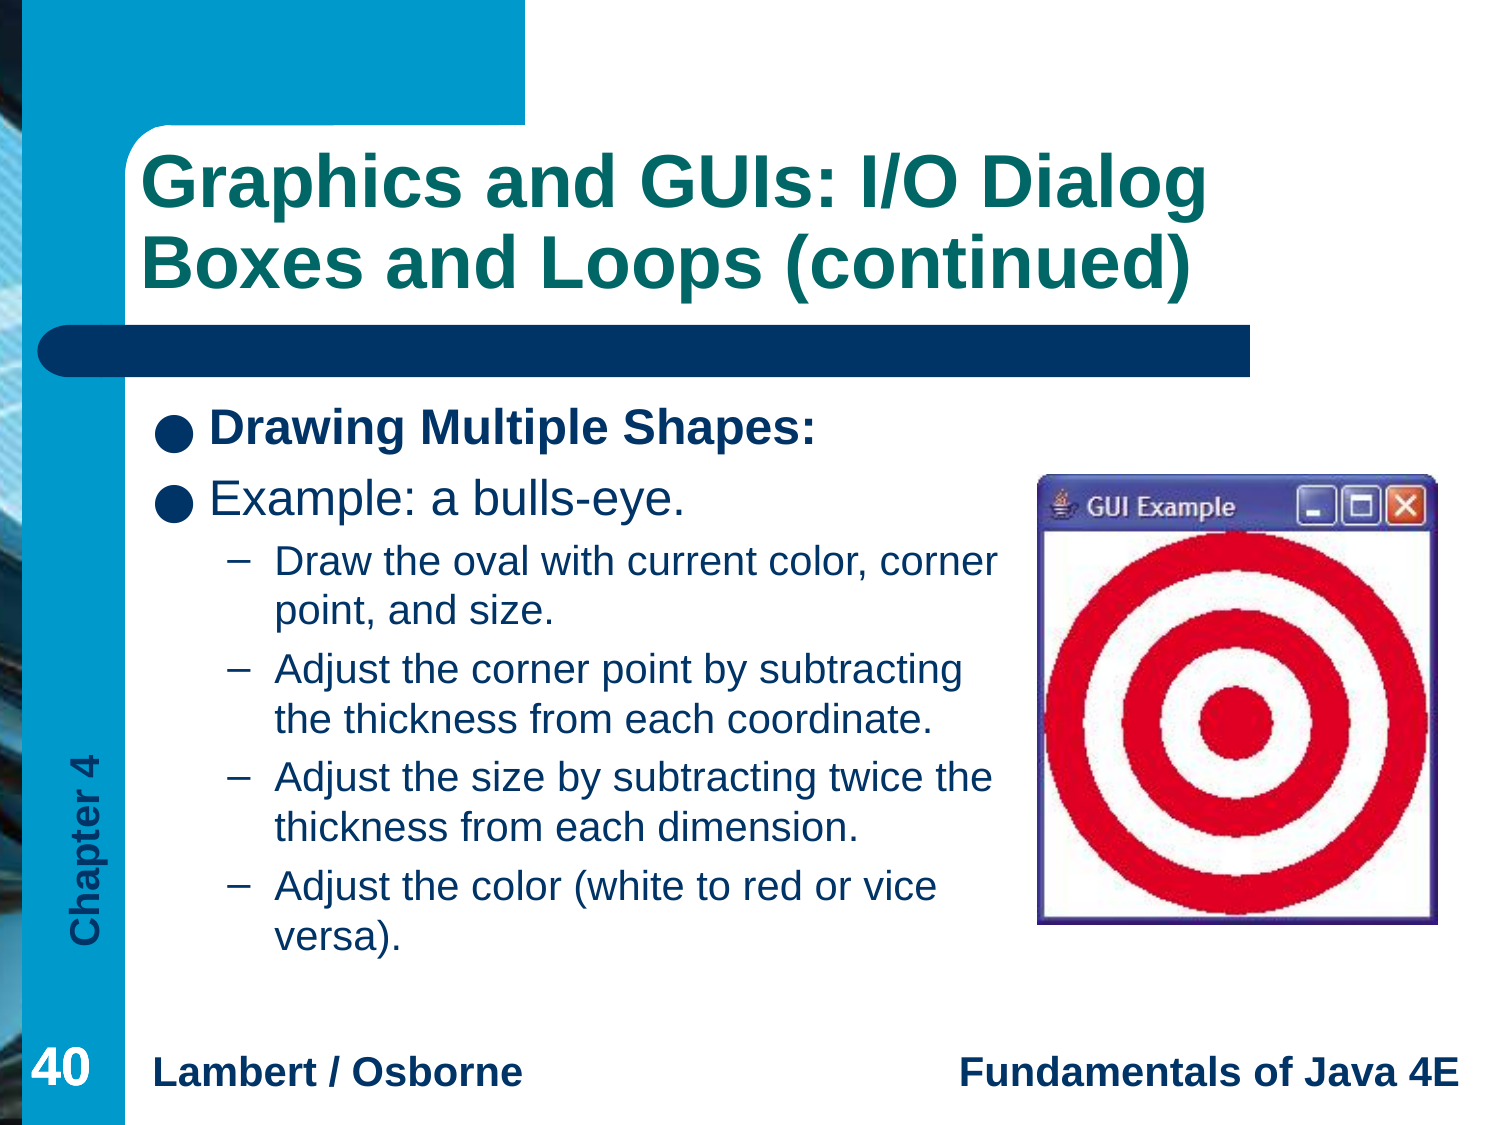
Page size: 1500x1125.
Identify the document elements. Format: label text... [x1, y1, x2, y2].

picture [0, 0, 21, 1125]
picture [1037, 474, 1438, 926]
text_box ‹#› [13, 1023, 111, 1105]
title Graphics and GUIs: I/O Dialog Boxes and Loops (continued) [125, 125, 1463, 313]
text_box [137, 387, 1438, 1038]
